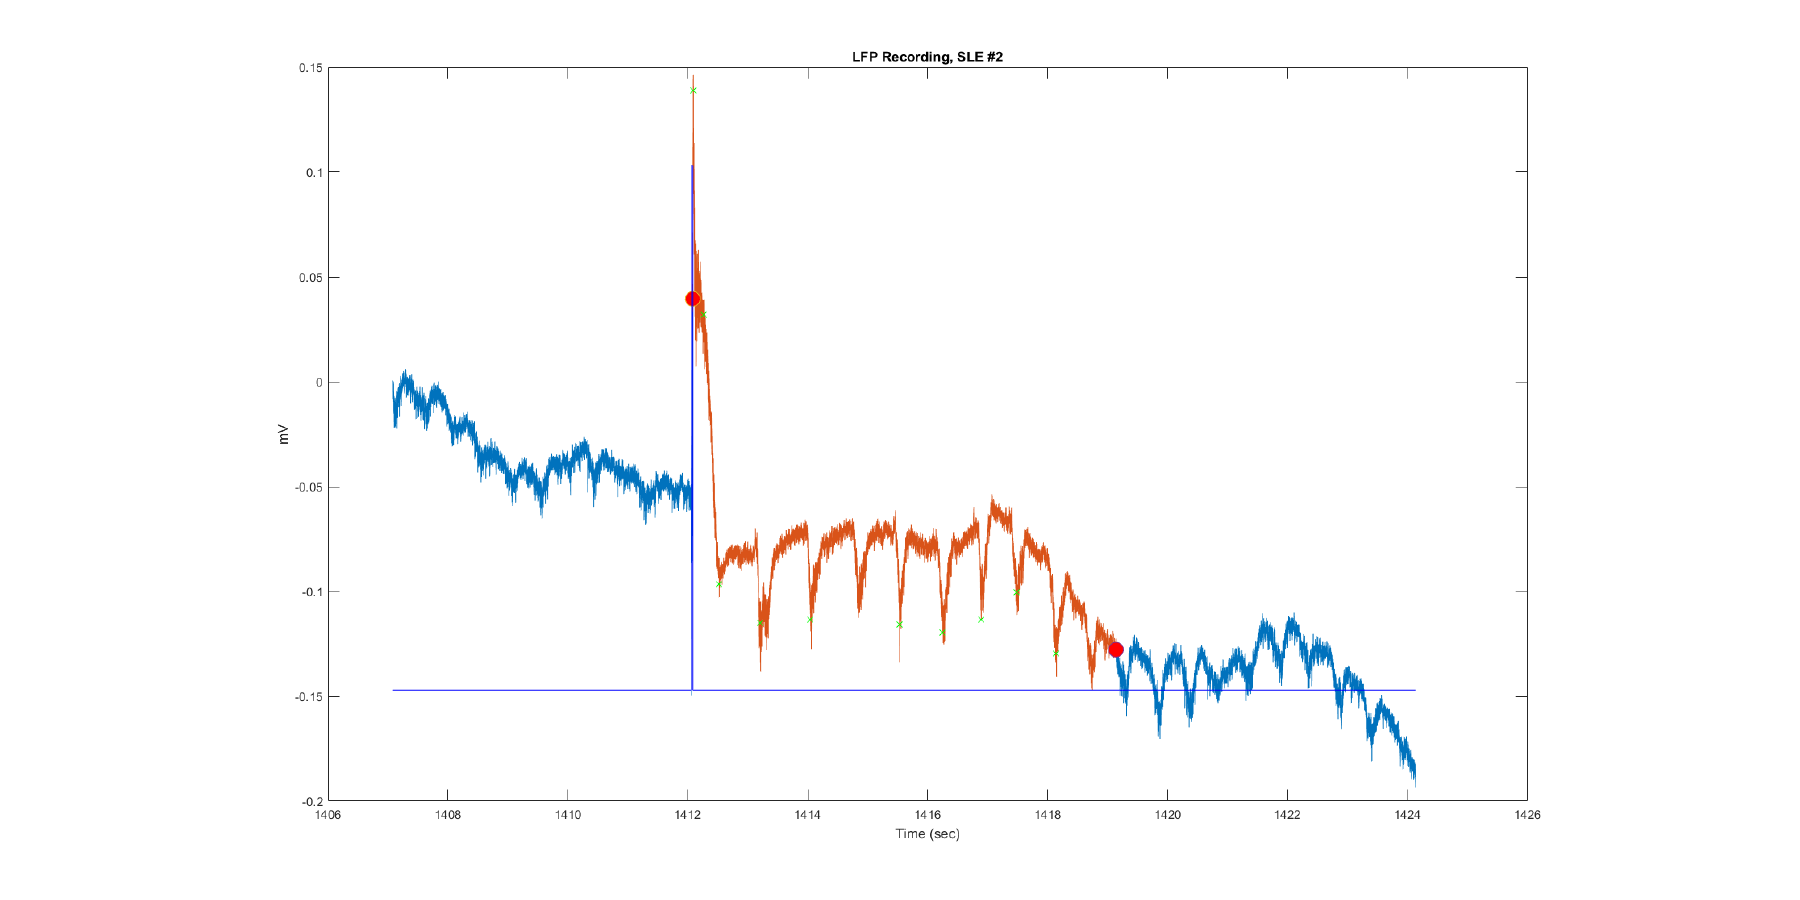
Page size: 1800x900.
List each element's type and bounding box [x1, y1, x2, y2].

picture [126, 0, 1674, 900]
